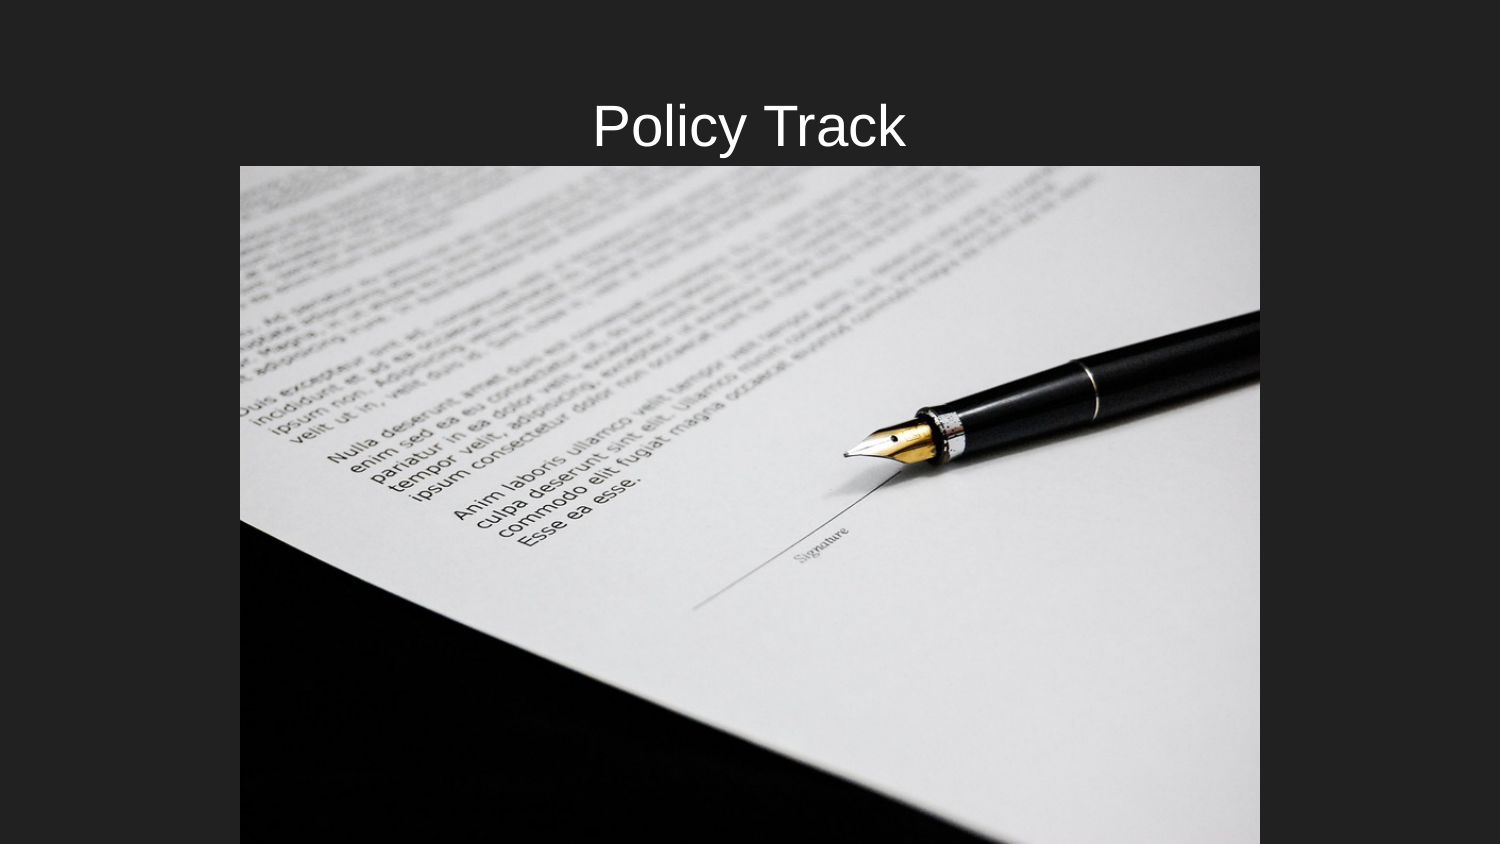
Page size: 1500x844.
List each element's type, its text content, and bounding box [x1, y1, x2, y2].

picture [240, 166, 1260, 844]
title Policy Track [51, 72, 1449, 167]
